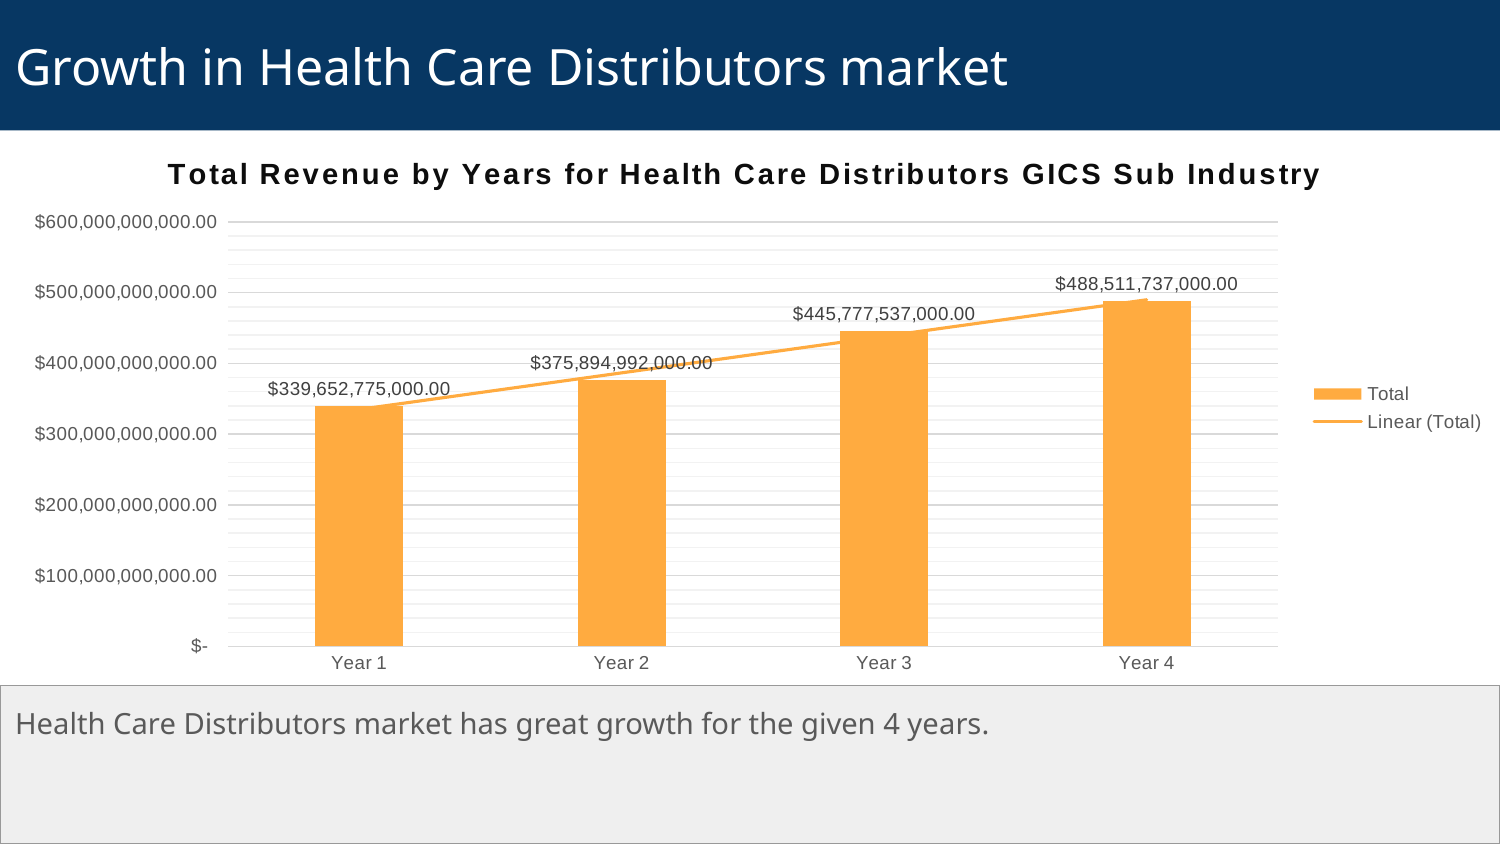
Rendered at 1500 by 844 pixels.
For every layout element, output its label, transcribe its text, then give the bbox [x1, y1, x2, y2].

title Growth in Health Care Distributors market [0, 0, 1500, 129]
chart [0, 130, 1500, 686]
list Health Care Distributors market has great growth for the given 4 years. [0, 692, 1500, 844]
